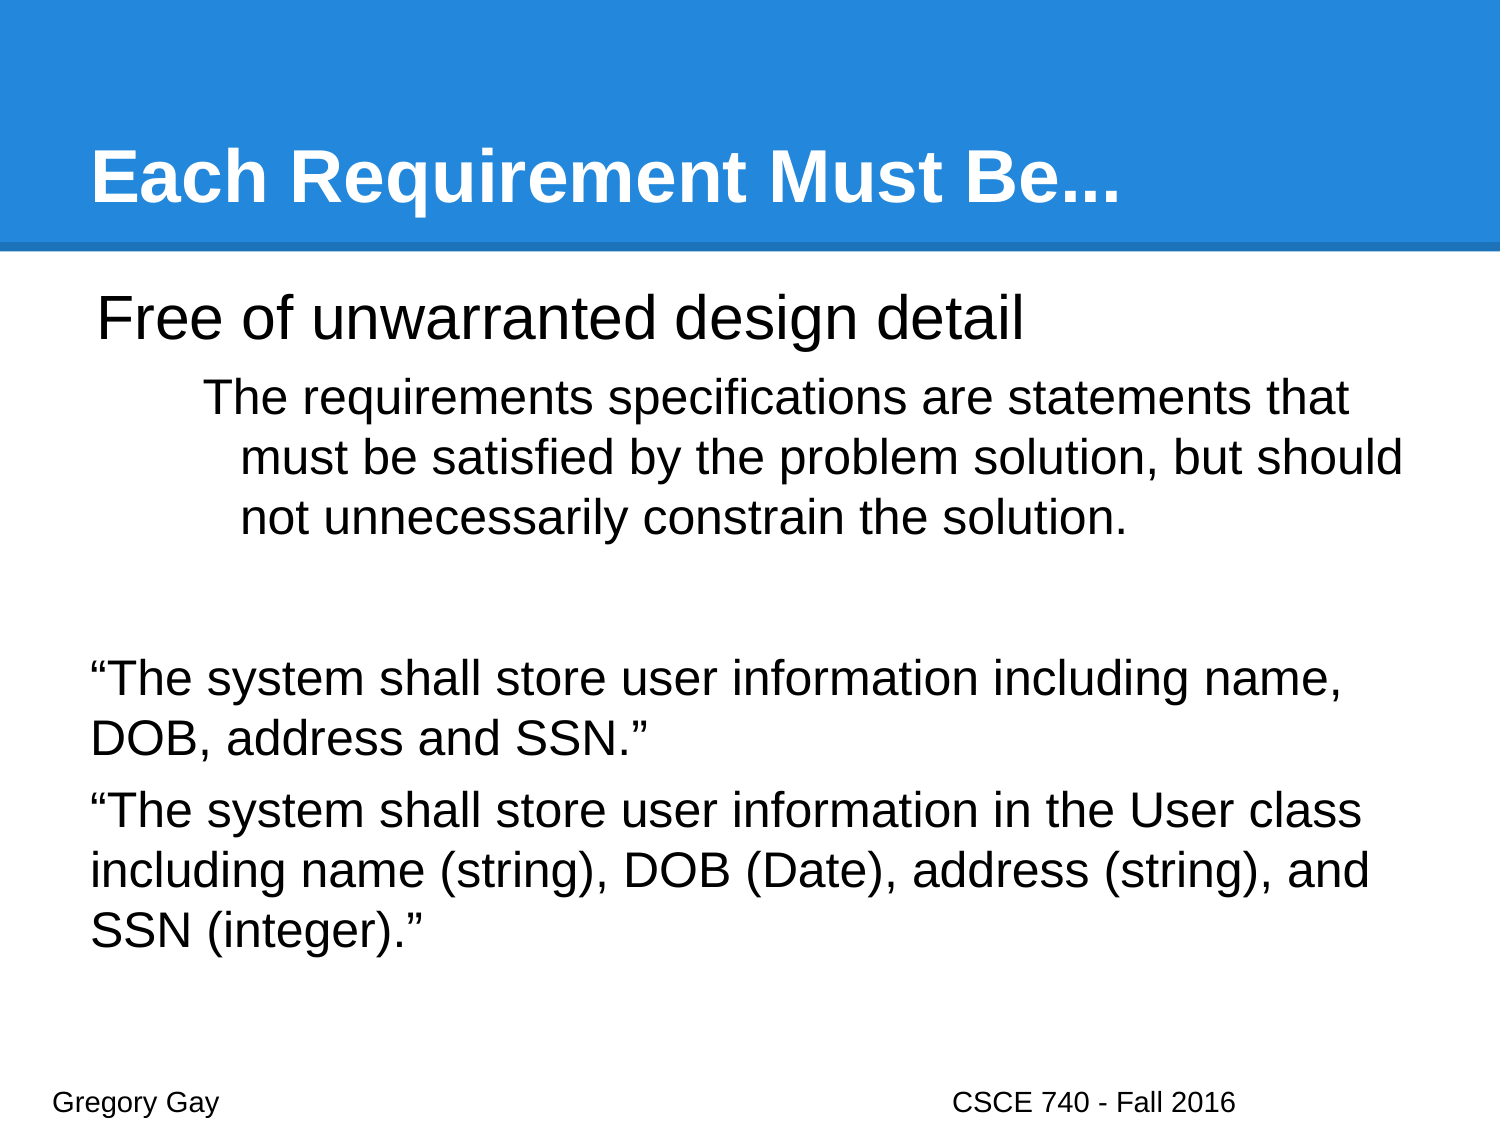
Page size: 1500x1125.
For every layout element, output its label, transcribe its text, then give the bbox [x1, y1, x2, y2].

text_box Gregory Gay CSCE 740 - Fall 2016 15 [37, 1068, 1463, 1114]
title Each Requirement Must Be... [75, 45, 1425, 233]
list Free of unwarranted design detail The requirements specifications are statements that must be satisfied by the problem solution, but should not unnecessarily constrain the solution. “The system shall store user information including name, DOB, address and SSN.” “The system shall store user information in the User class including name (string), DOB (Date), address (string), and SSN (integer).” [75, 262, 1425, 1068]
